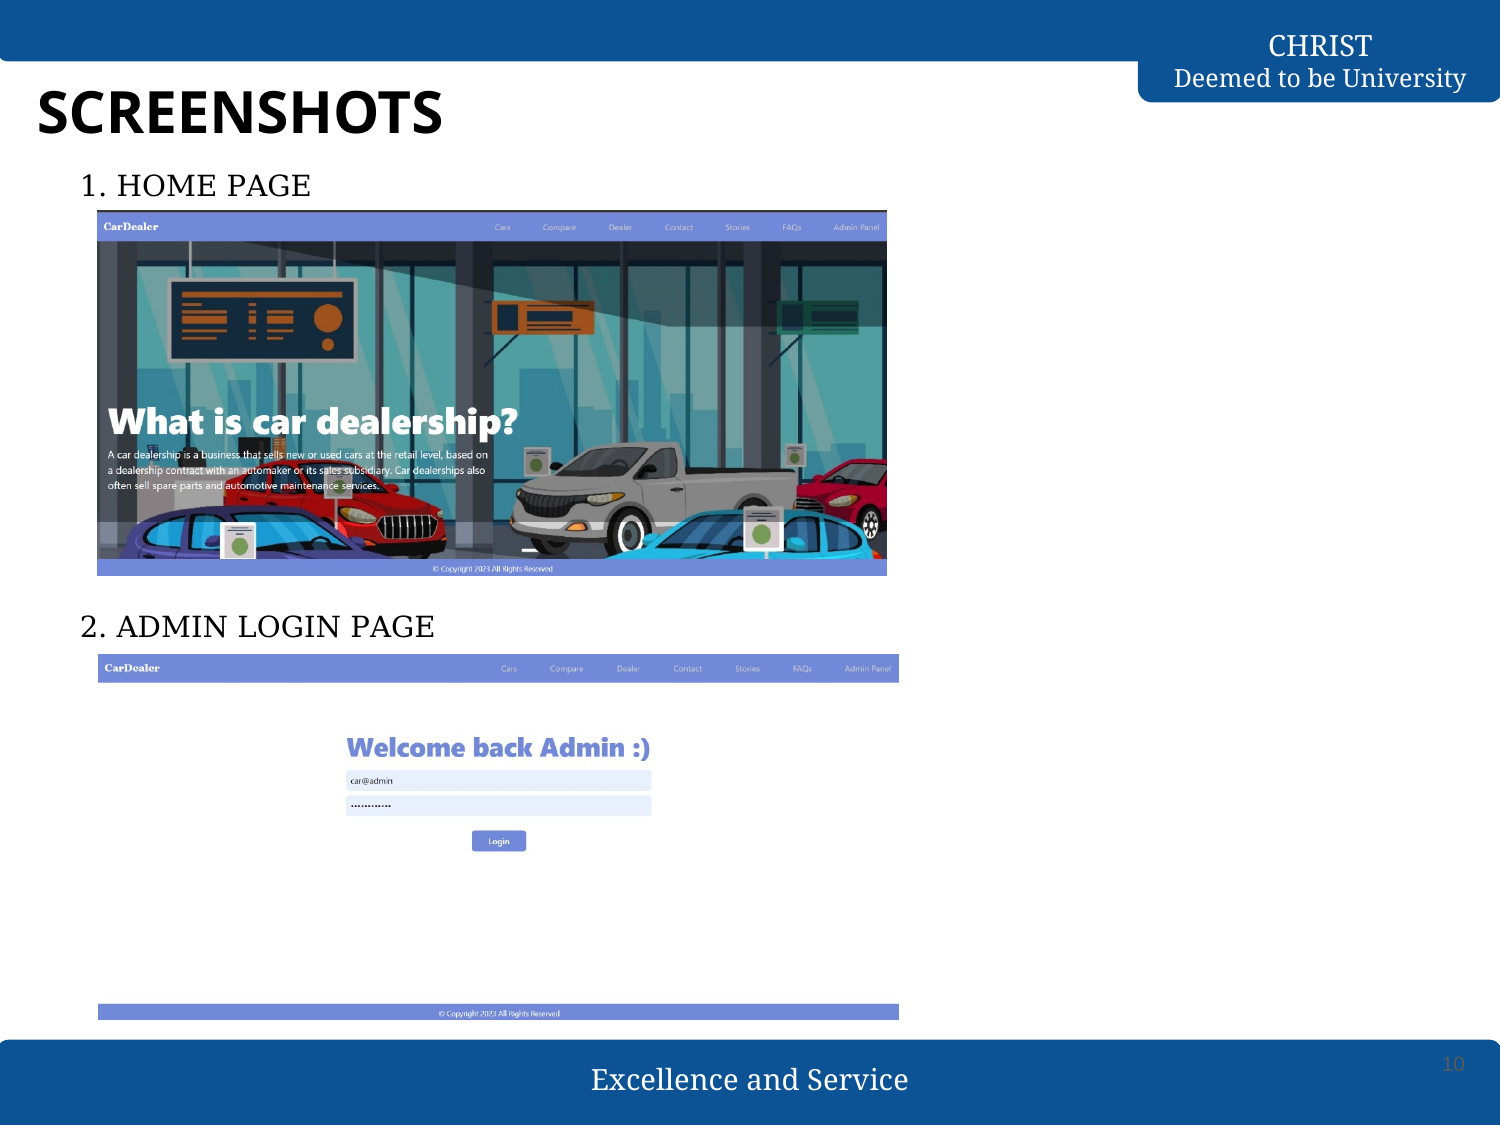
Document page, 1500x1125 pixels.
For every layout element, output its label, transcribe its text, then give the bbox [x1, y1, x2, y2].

text_box 2. ADMIN LOGIN PAGE [65, 600, 818, 651]
title SCREENSHOTS [21, 59, 1420, 186]
picture [97, 654, 899, 1021]
text_box 1. HOME PAGE [65, 159, 818, 210]
slide_number 10 [1389, 1019, 1480, 1106]
picture [97, 210, 887, 576]
